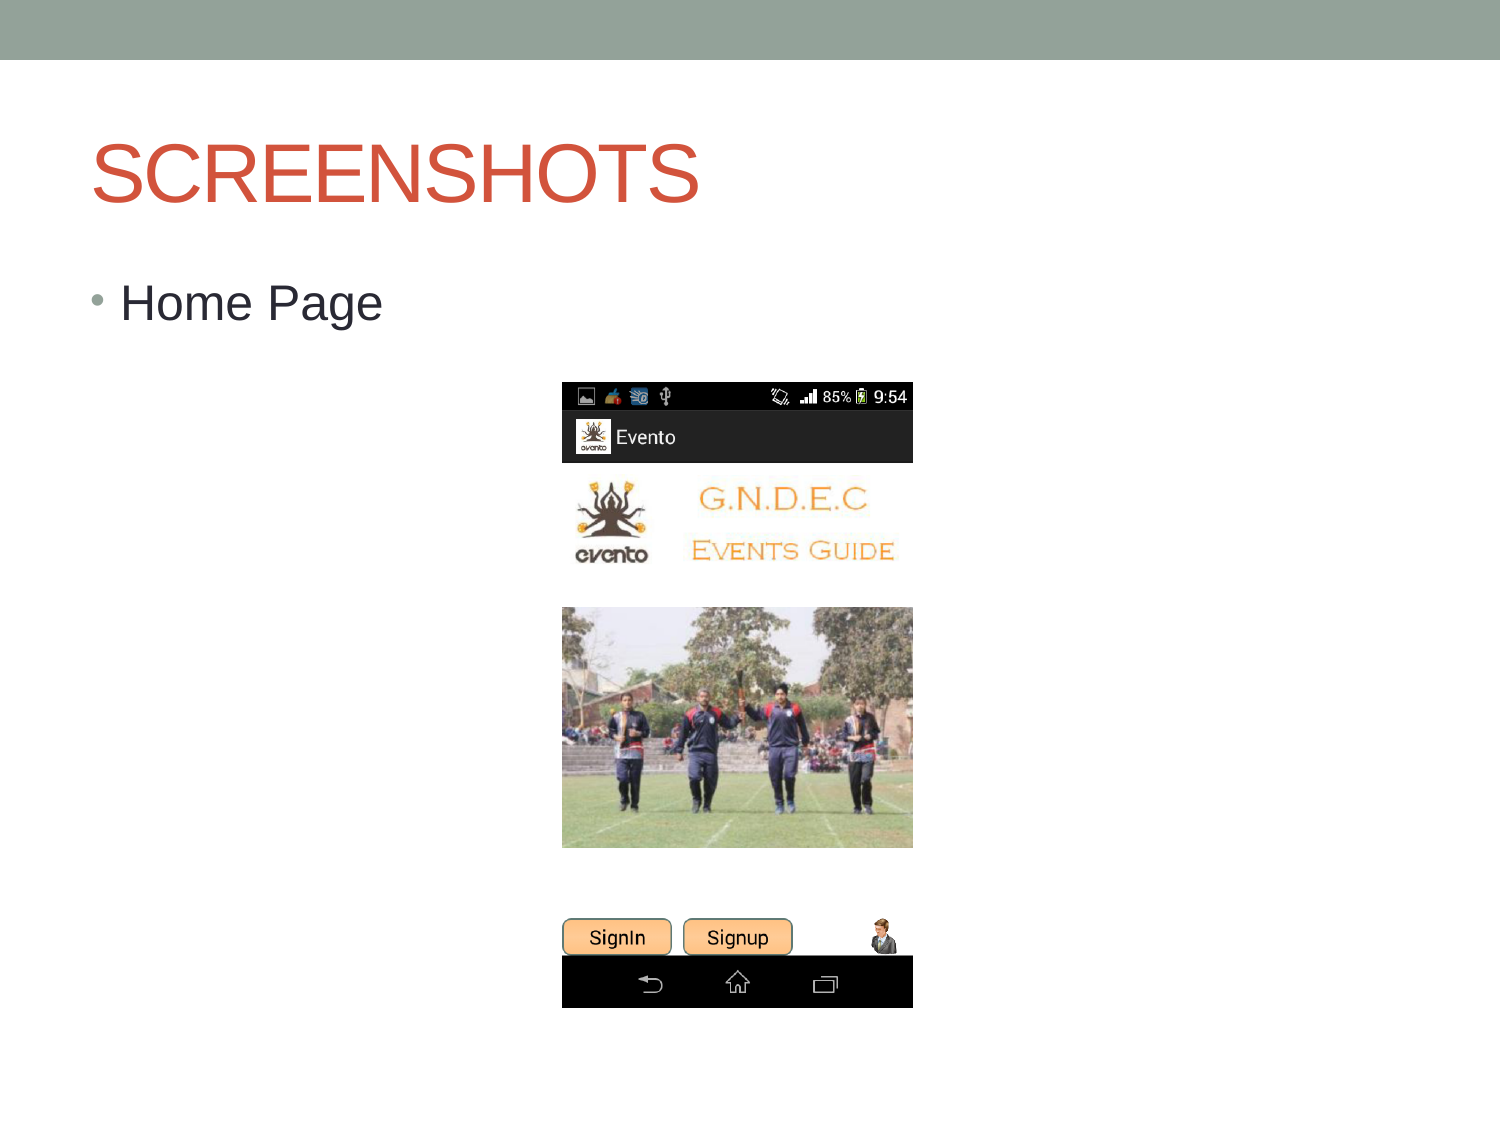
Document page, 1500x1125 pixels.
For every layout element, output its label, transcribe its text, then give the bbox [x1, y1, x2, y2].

picture [562, 382, 913, 1009]
title SCREENSHOTS [75, 87, 1425, 250]
list Home Page [75, 262, 1425, 1063]
